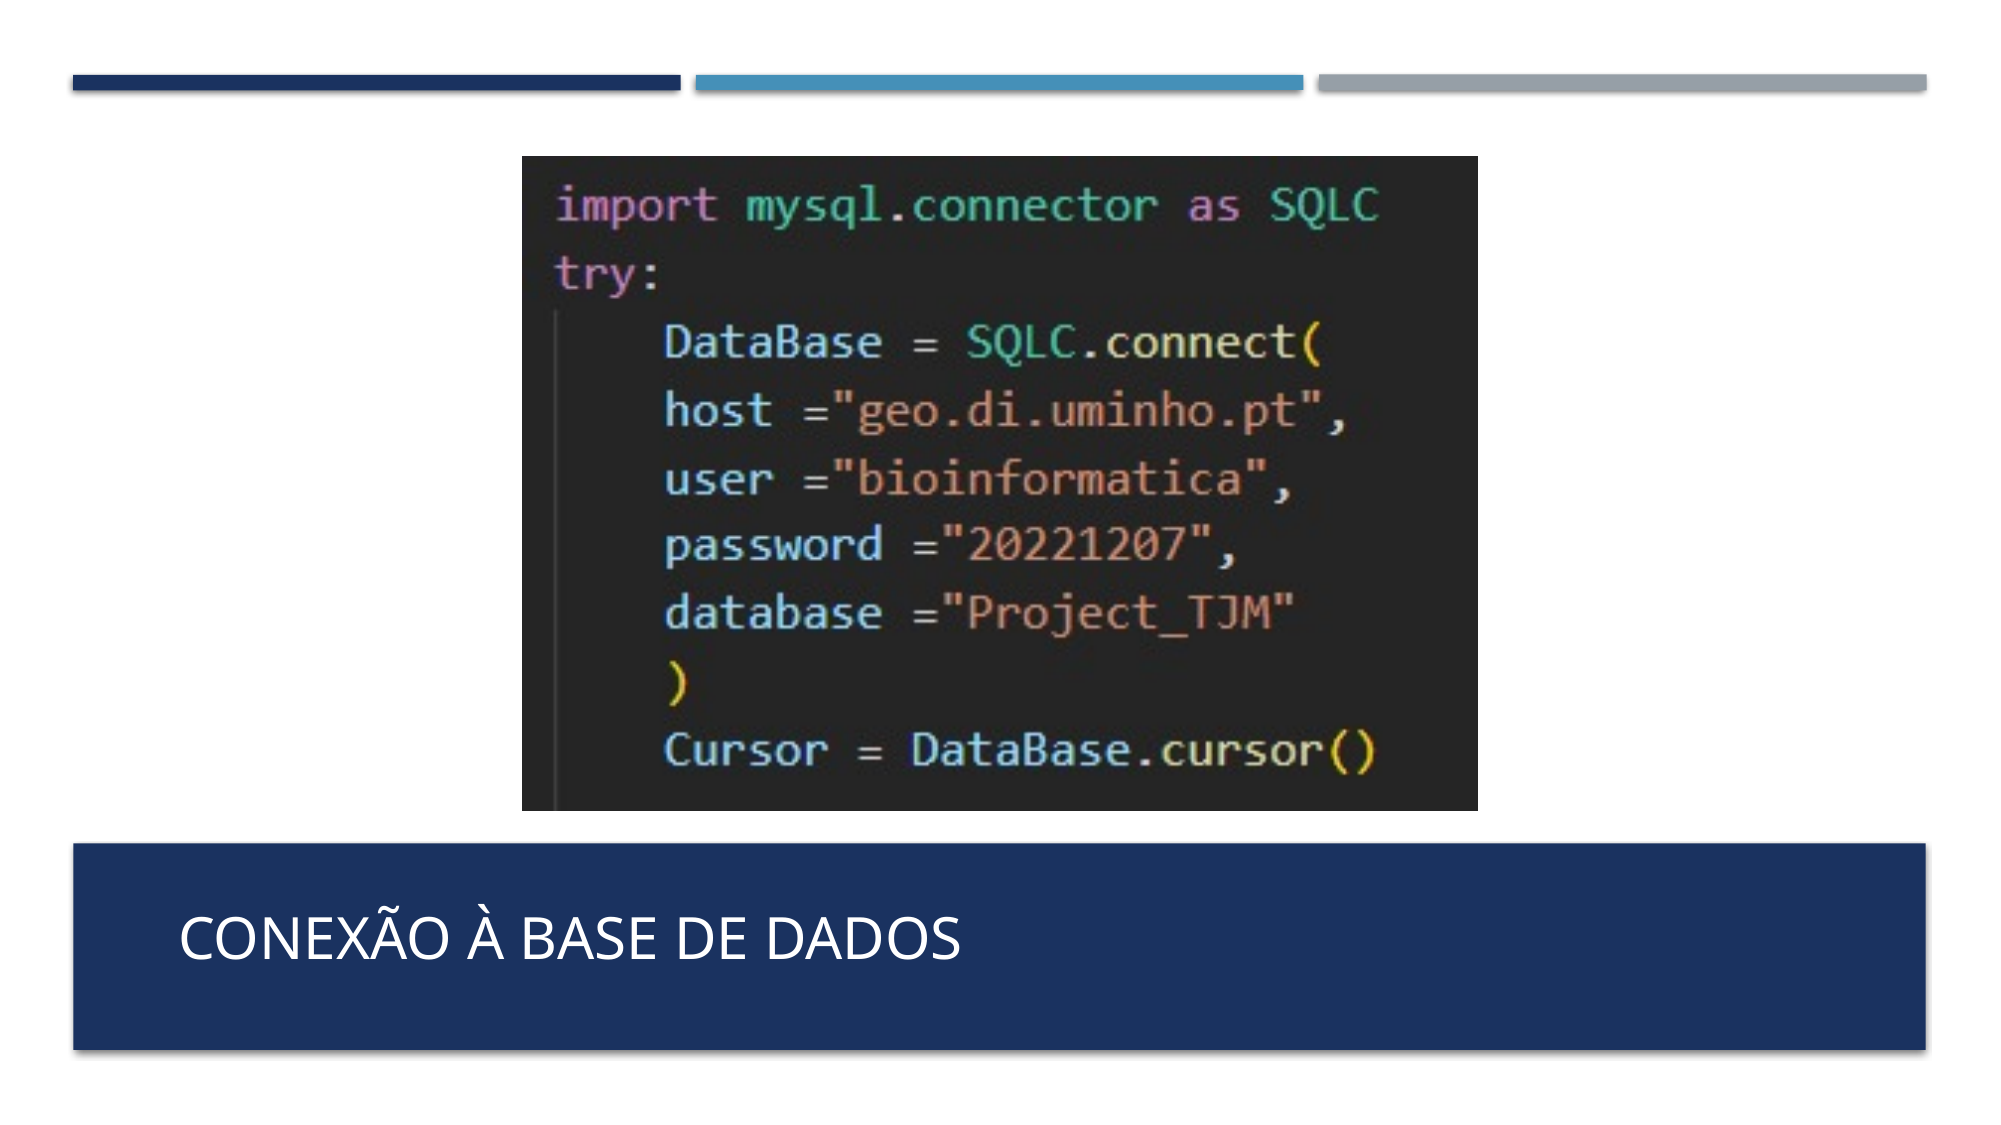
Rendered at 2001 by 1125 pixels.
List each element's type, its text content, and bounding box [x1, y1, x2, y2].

picture [521, 155, 1479, 812]
text_box Conexão à base de dados [163, 894, 1973, 1061]
